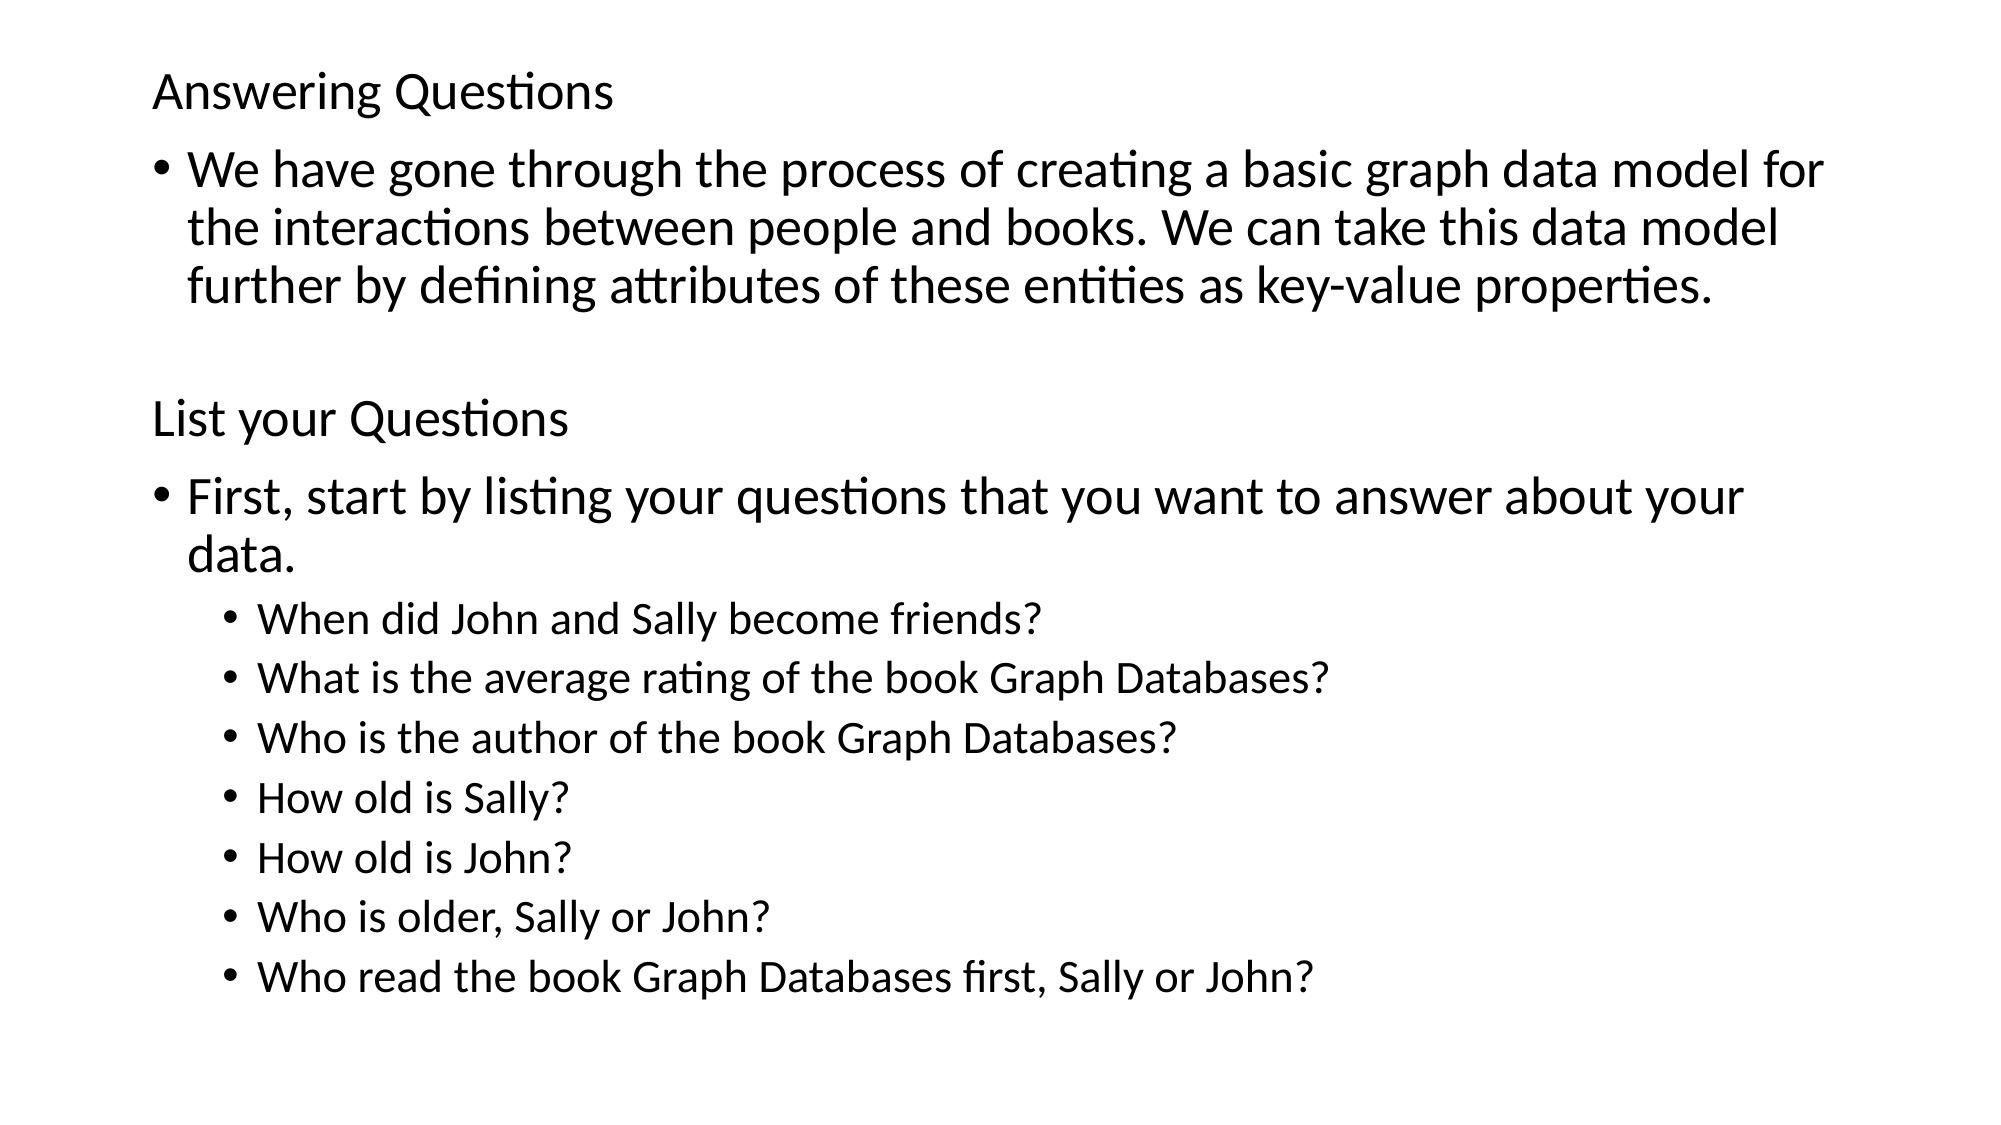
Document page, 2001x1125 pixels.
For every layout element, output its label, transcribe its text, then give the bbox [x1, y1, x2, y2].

list Answering Questions We have gone through the process of creating a basic graph data model for the interactions between people and books. We can take this data model further by defining attributes of these entities as key-value properties. List your Questions First, start by listing your questions that you want to answer about your data. When did John and Sally become friends? What is the average rating of the book Graph Databases? Who is the author of the book Graph Databases? How old is Sally? How old is John? Who is older, Sally or John? Who read the book Graph Databases first, Sally or John? [137, 55, 1863, 1064]
